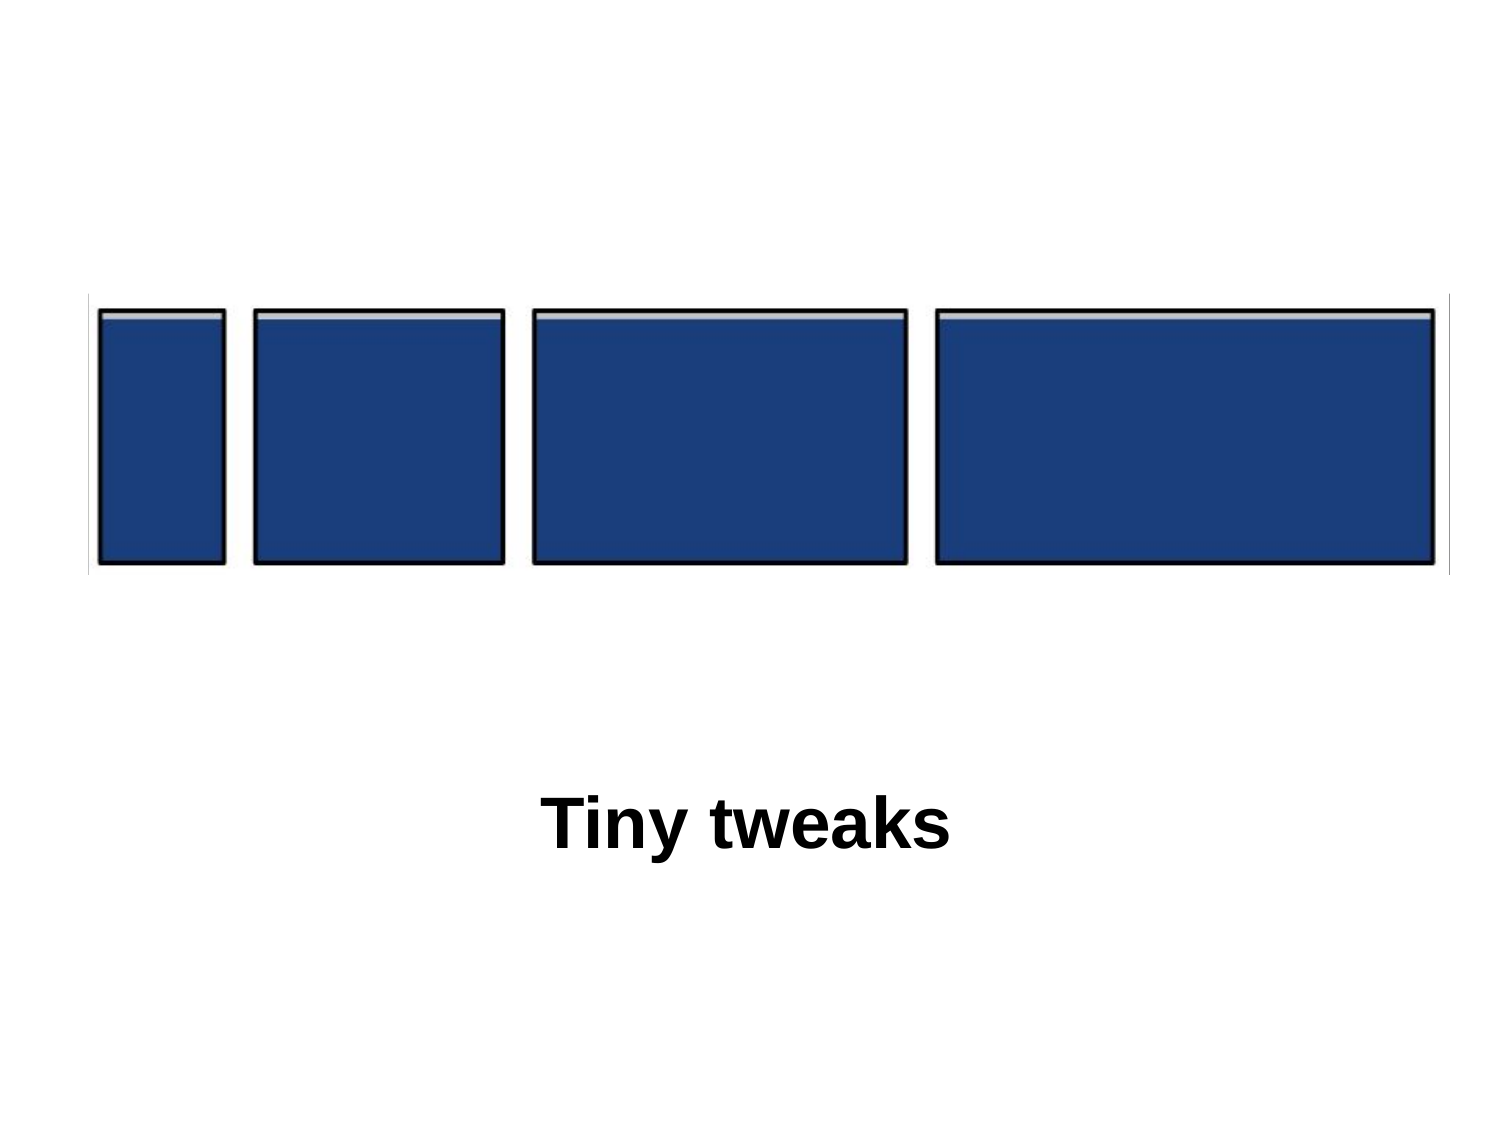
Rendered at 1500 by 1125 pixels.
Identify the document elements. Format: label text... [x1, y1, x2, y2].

text_box [88, 293, 1450, 575]
text_box Tiny tweaks [267, 786, 1282, 864]
